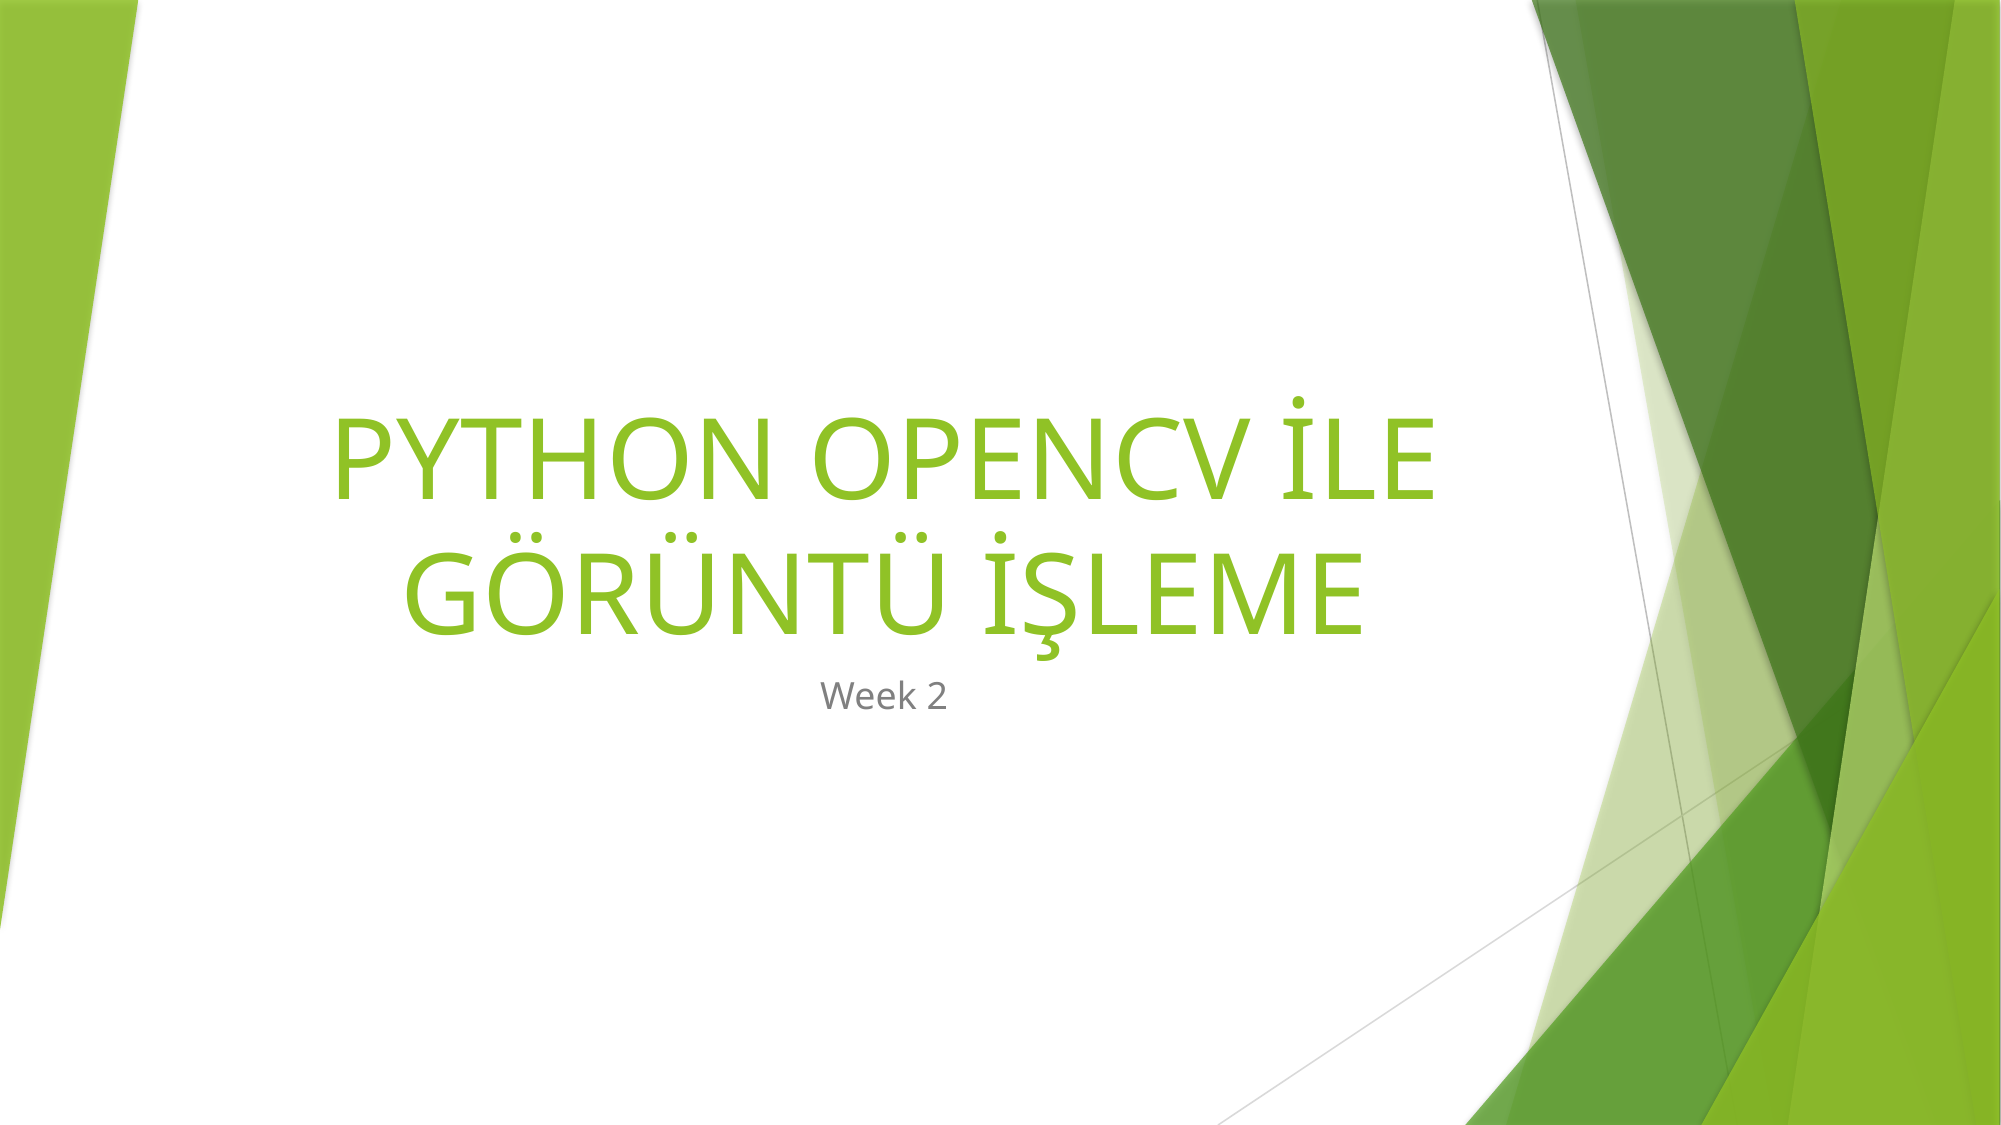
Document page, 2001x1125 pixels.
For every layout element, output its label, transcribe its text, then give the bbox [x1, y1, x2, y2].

title PYTHON OPENCV İLE GÖRÜNTÜ İŞLEME [247, 394, 1522, 664]
subtitle Week 2 [247, 664, 1522, 845]
